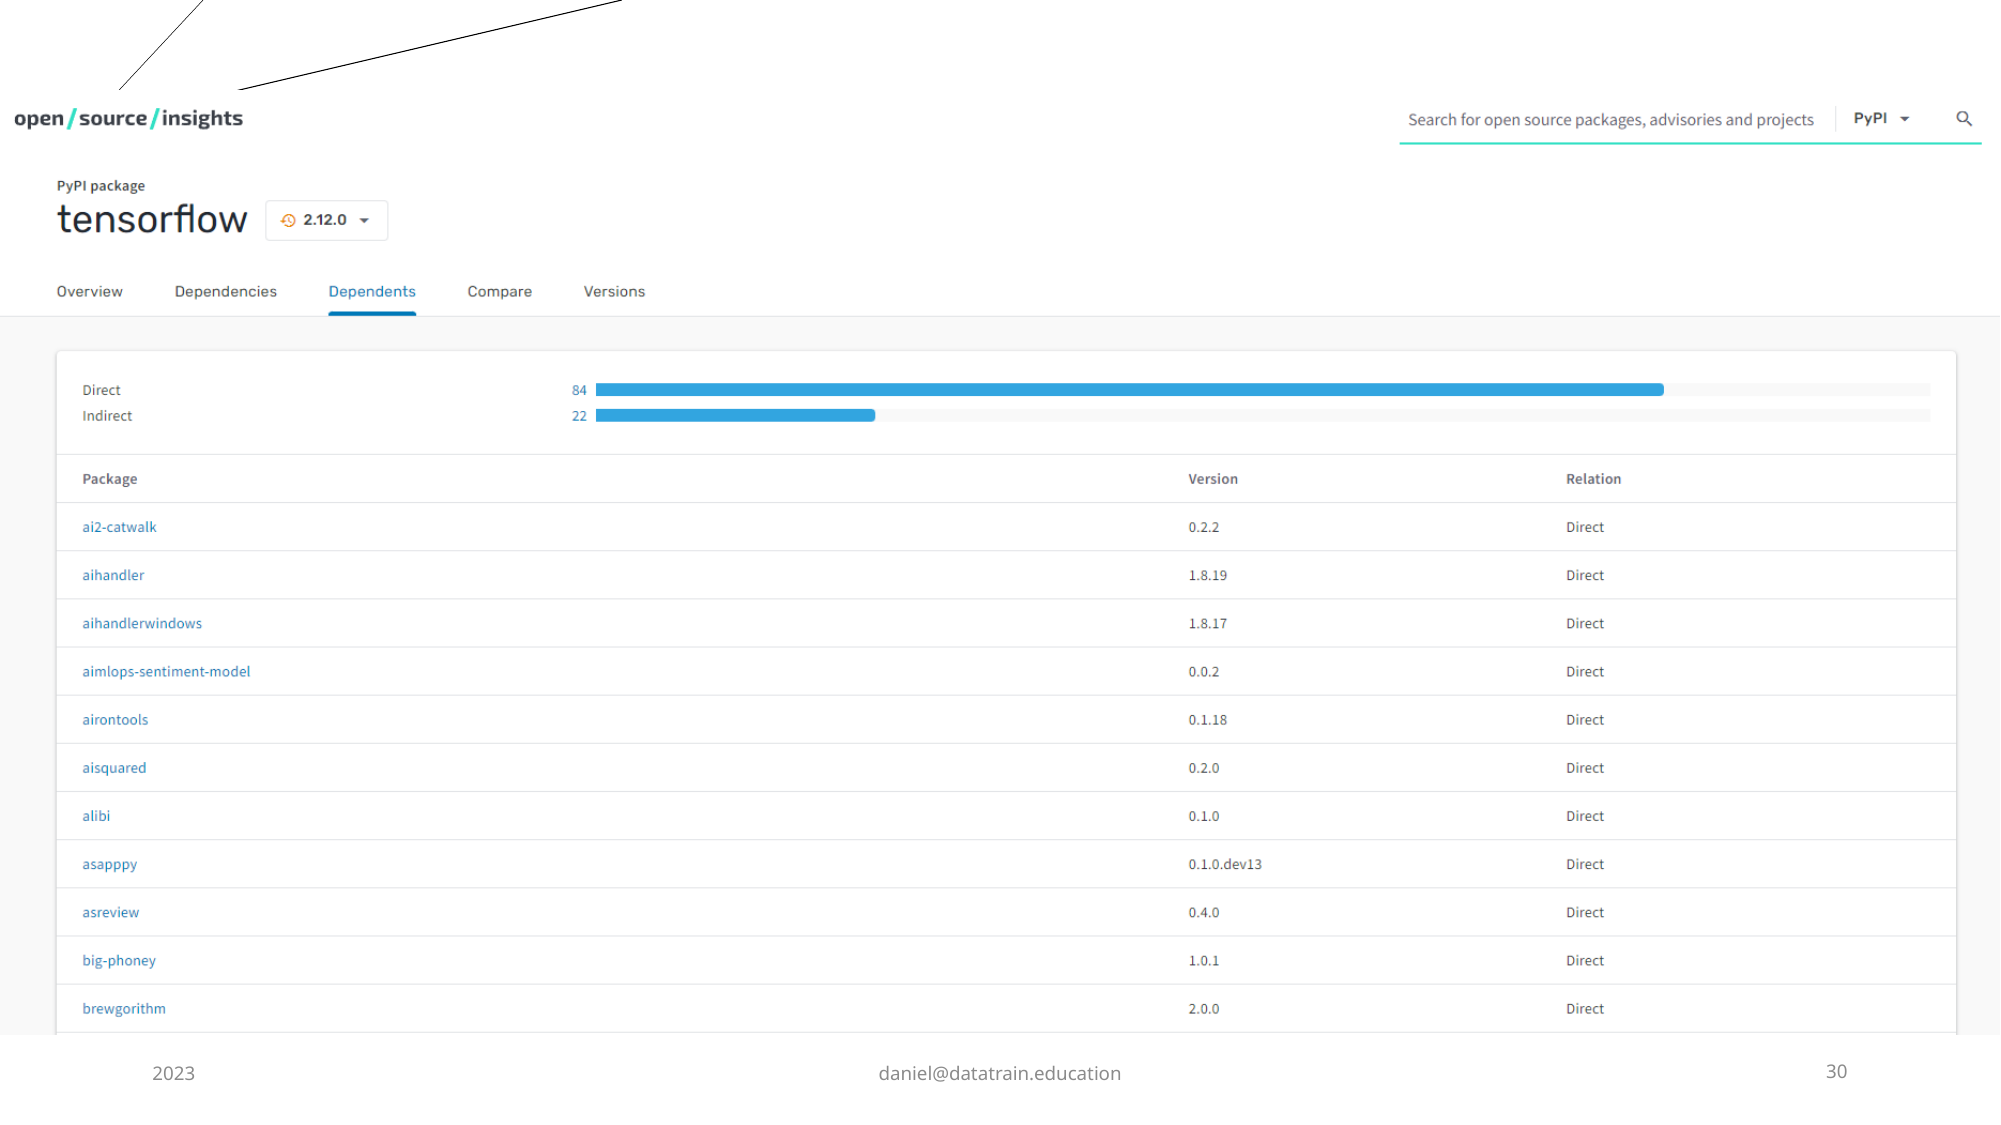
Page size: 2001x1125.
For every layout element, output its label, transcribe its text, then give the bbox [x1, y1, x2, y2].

footer daniel@datatrain.education [662, 1042, 1338, 1103]
slide_number 2023 [137, 1042, 588, 1103]
slide_number 30 [1412, 1042, 1863, 1103]
picture [0, 89, 2000, 1035]
